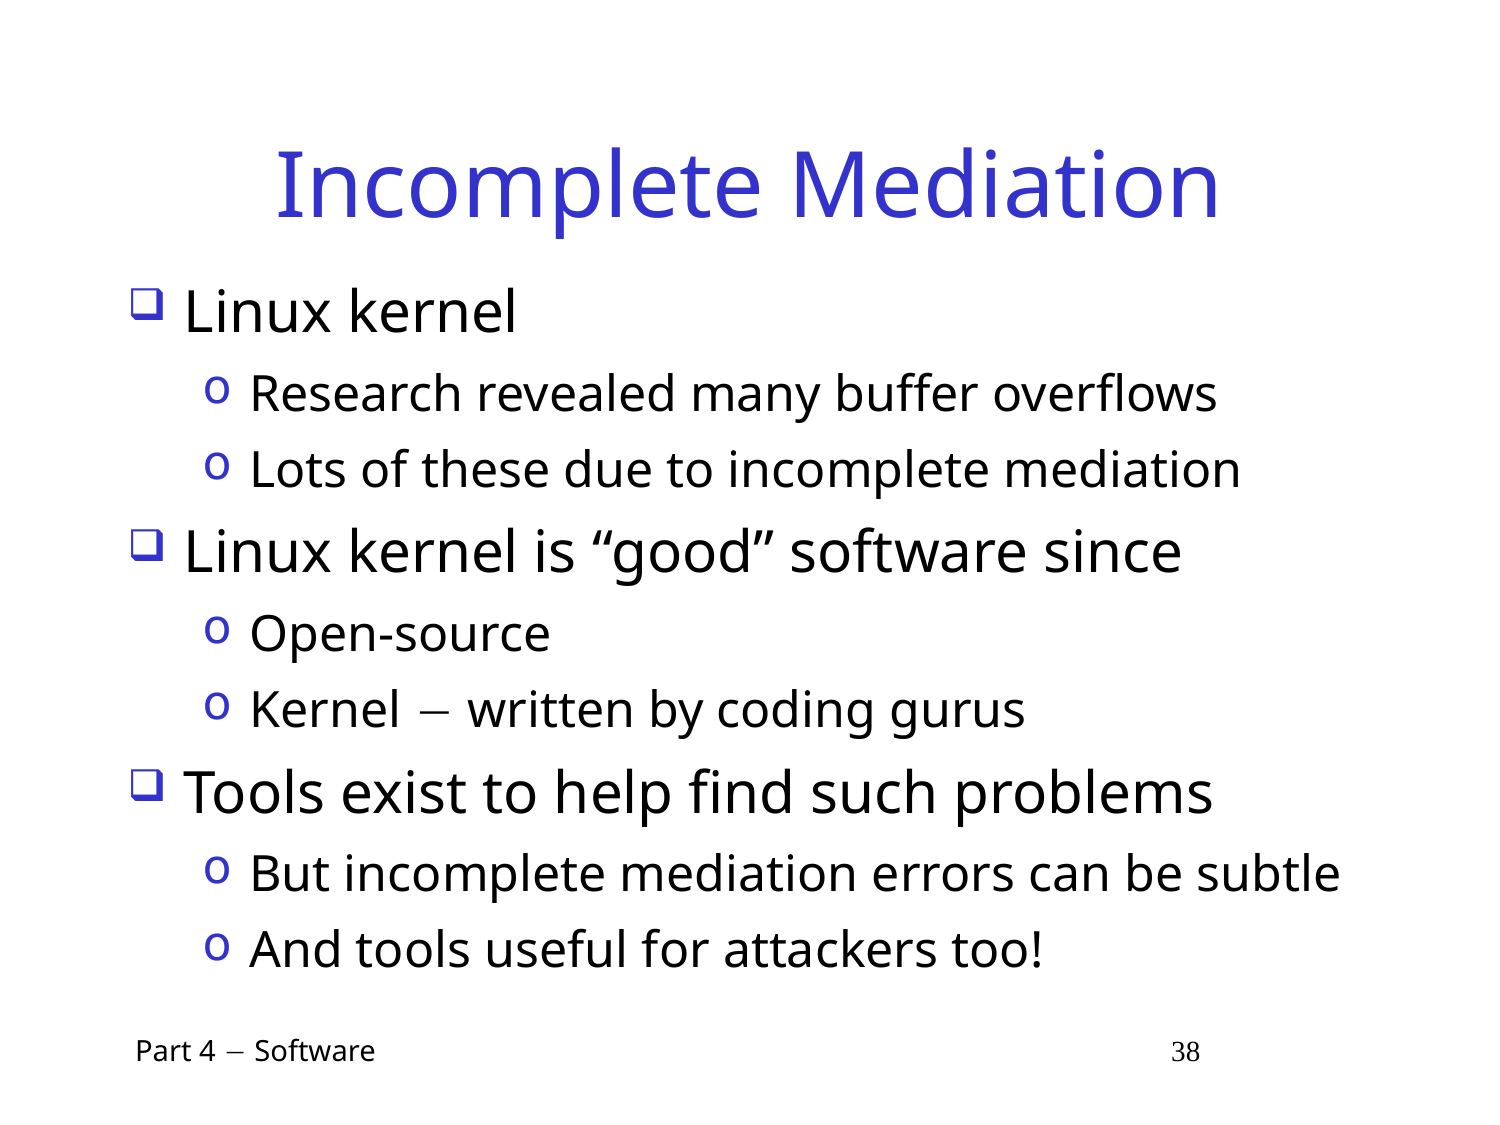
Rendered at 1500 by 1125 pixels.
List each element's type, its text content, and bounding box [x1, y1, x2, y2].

title Incomplete Mediation [112, 87, 1388, 274]
list Linux kernel Research revealed many buffer overflows Lots of these due to incomplete mediation Linux kernel is “good” software since Open-source Kernel  written by coding gurus Tools exist to help find such problems But incomplete mediation errors can be subtle And tools useful for attackers too! [112, 274, 1388, 1001]
footer Part 4  Software 38 [112, 1024, 1401, 1101]
